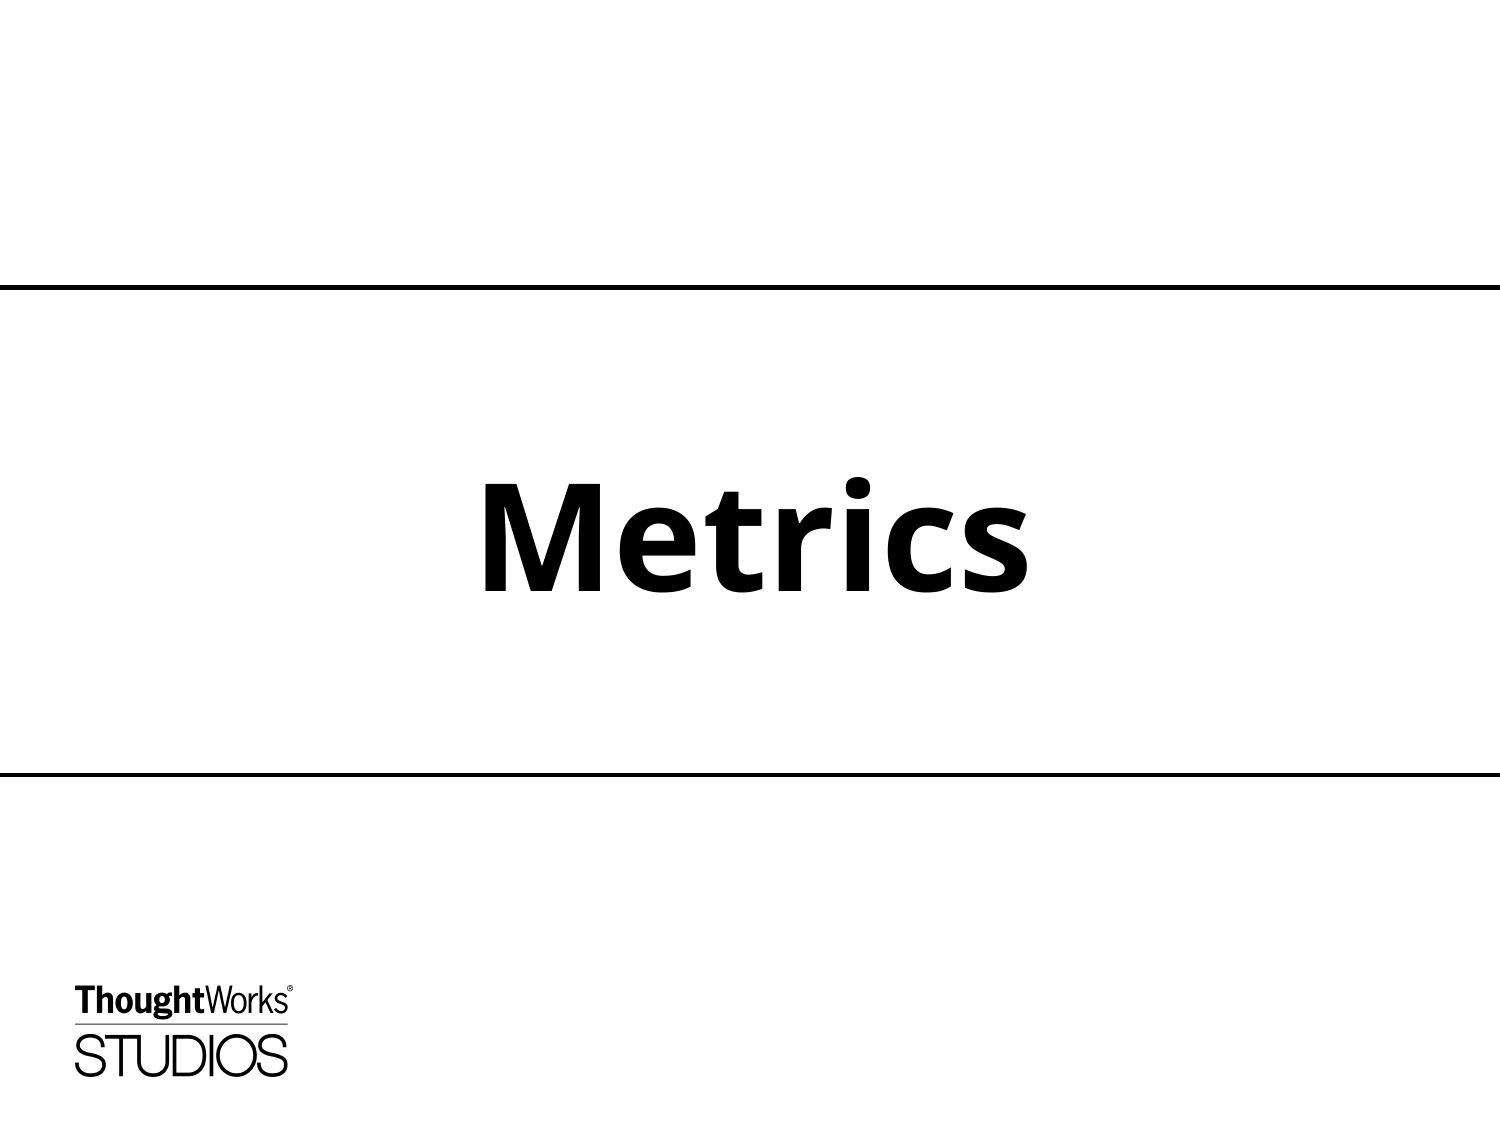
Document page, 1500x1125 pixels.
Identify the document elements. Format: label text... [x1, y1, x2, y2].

picture [75, 985, 293, 1077]
title Metrics [62, 299, 1443, 763]
